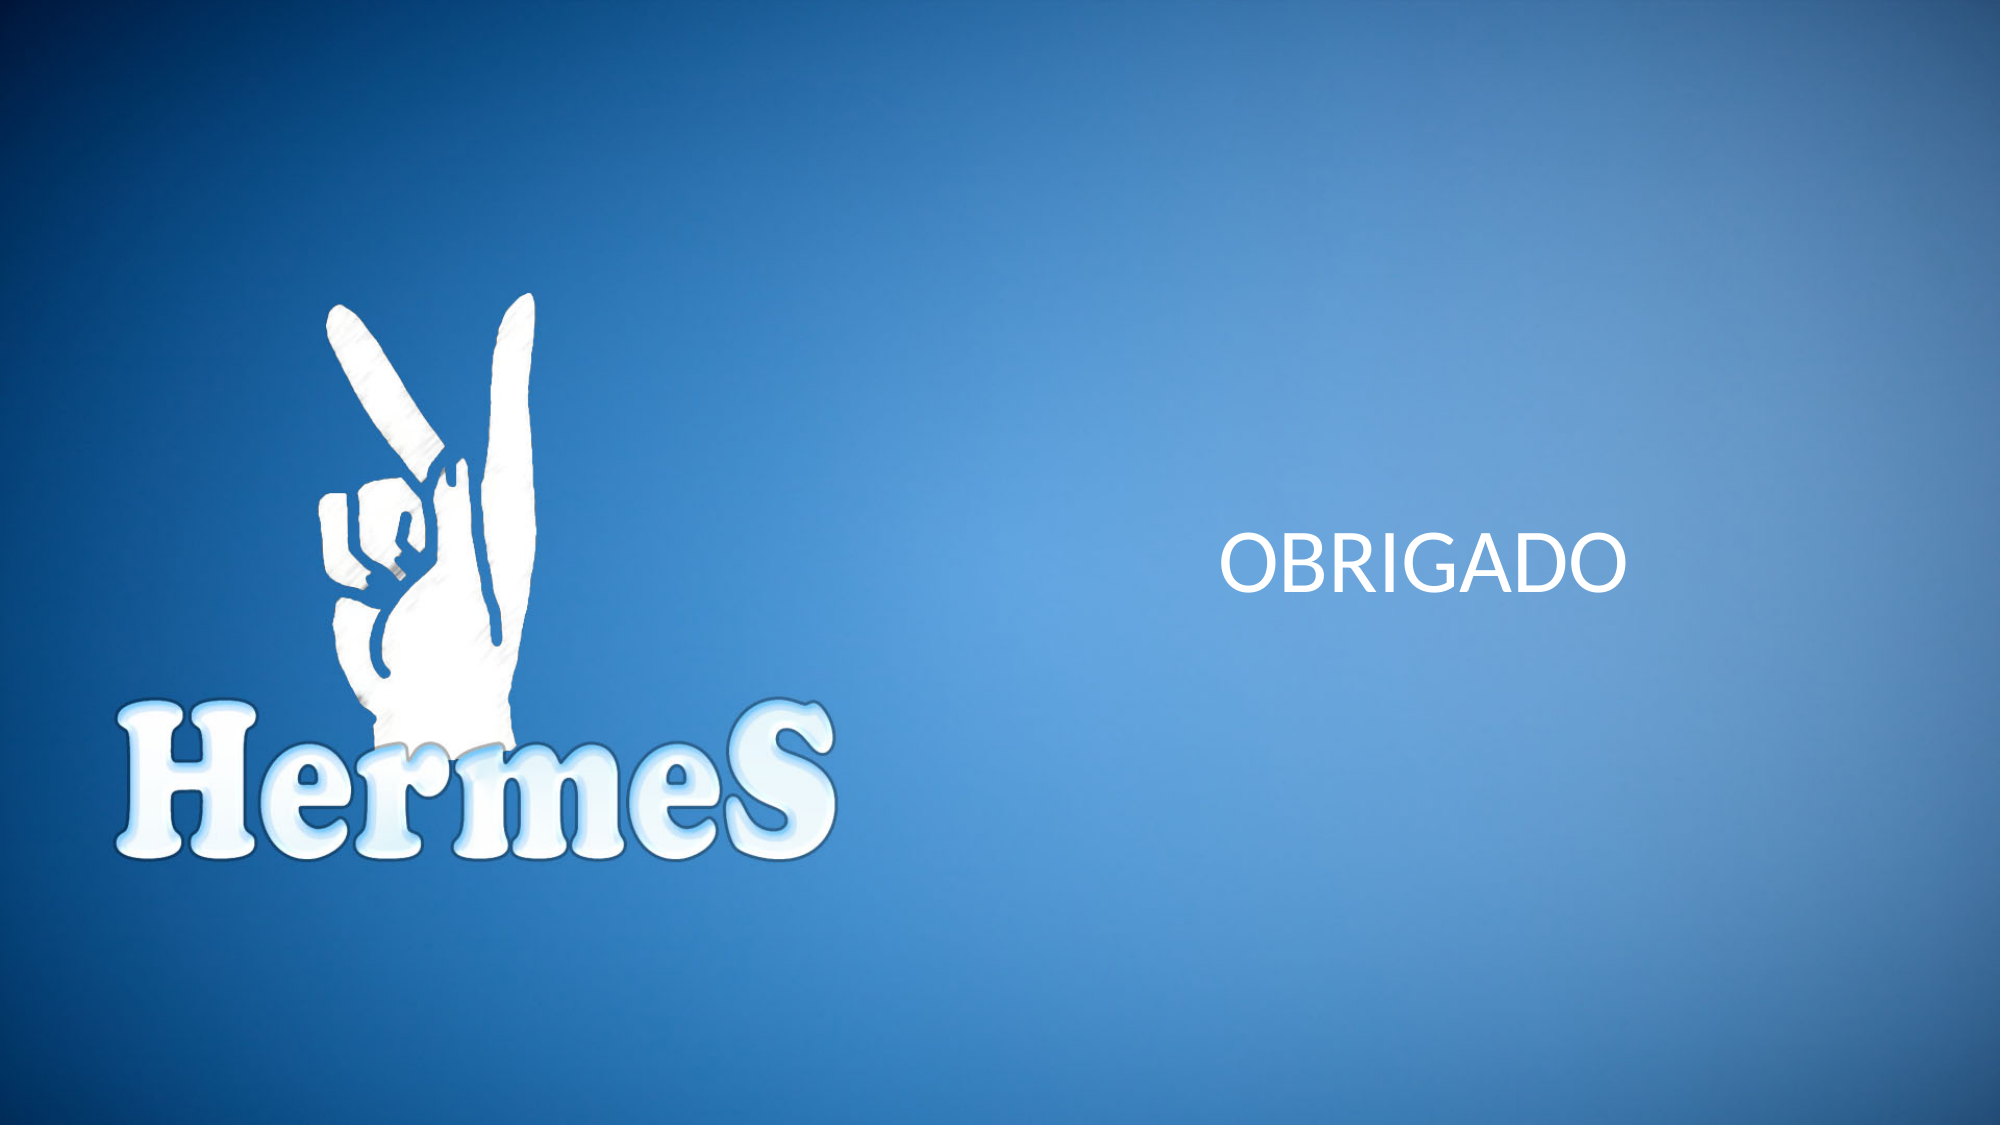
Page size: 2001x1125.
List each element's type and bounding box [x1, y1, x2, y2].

list [0, 0, 2000, 1125]
